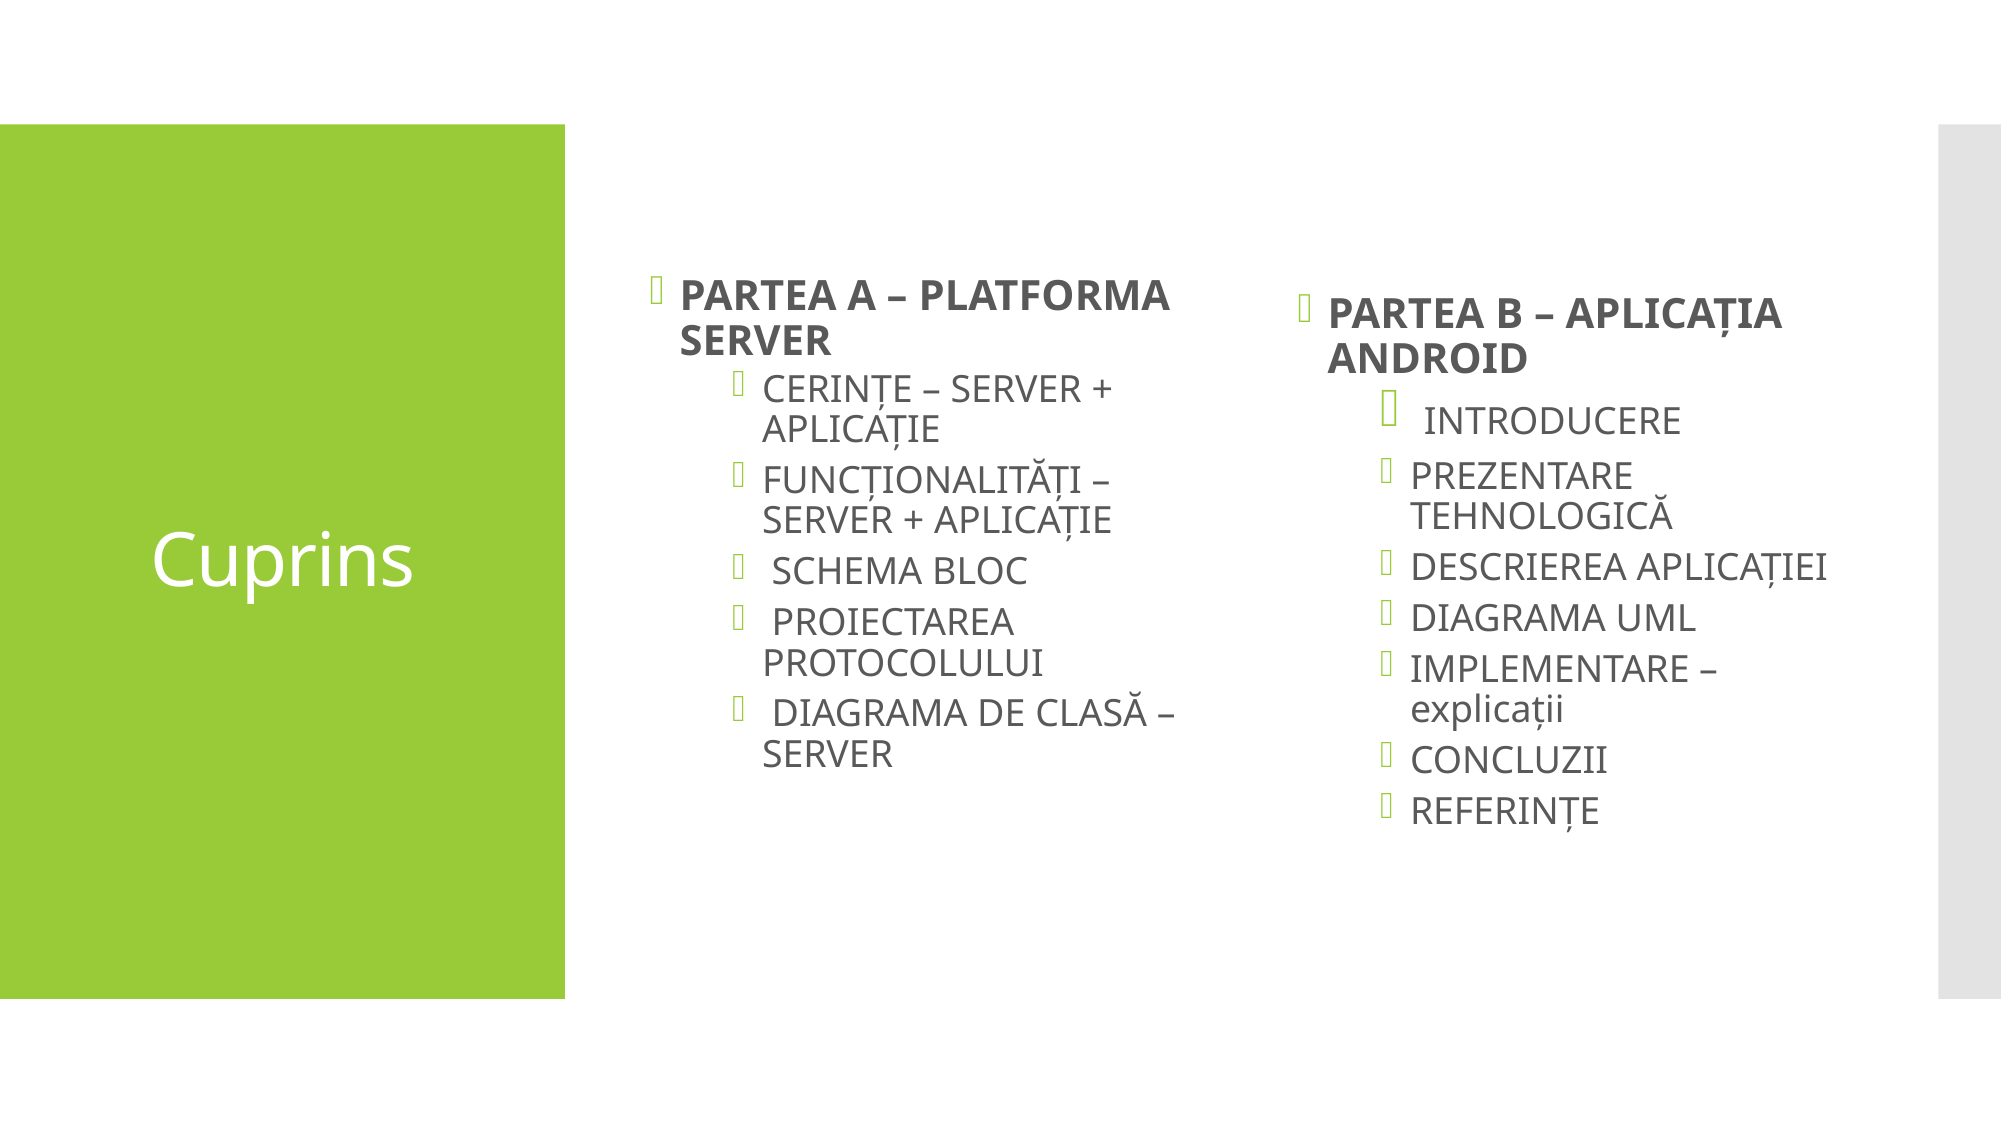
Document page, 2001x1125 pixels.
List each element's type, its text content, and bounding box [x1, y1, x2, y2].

list PARTEA B – APLICAȚIA ANDROID INTRODUCERE PREZENTARE TEHNOLOGICĂ DESCRIEREA APLICAȚIEI DIAGRAMA UML IMPLEMENTARE – explicații CONCLUZII REFERINȚE [1282, 142, 1853, 983]
title Cuprins [41, 184, 525, 940]
list PARTEA A – PLATFORMA SERVER CERINȚE – SERVER + APLICAȚIE FUNCȚIONALITĂȚI – SERVER + APLICAȚIE SCHEMA BLOC PROIECTAREA PROTOCOLULUI DIAGRAMA DE CLASĂ – SERVER [634, 142, 1205, 983]
